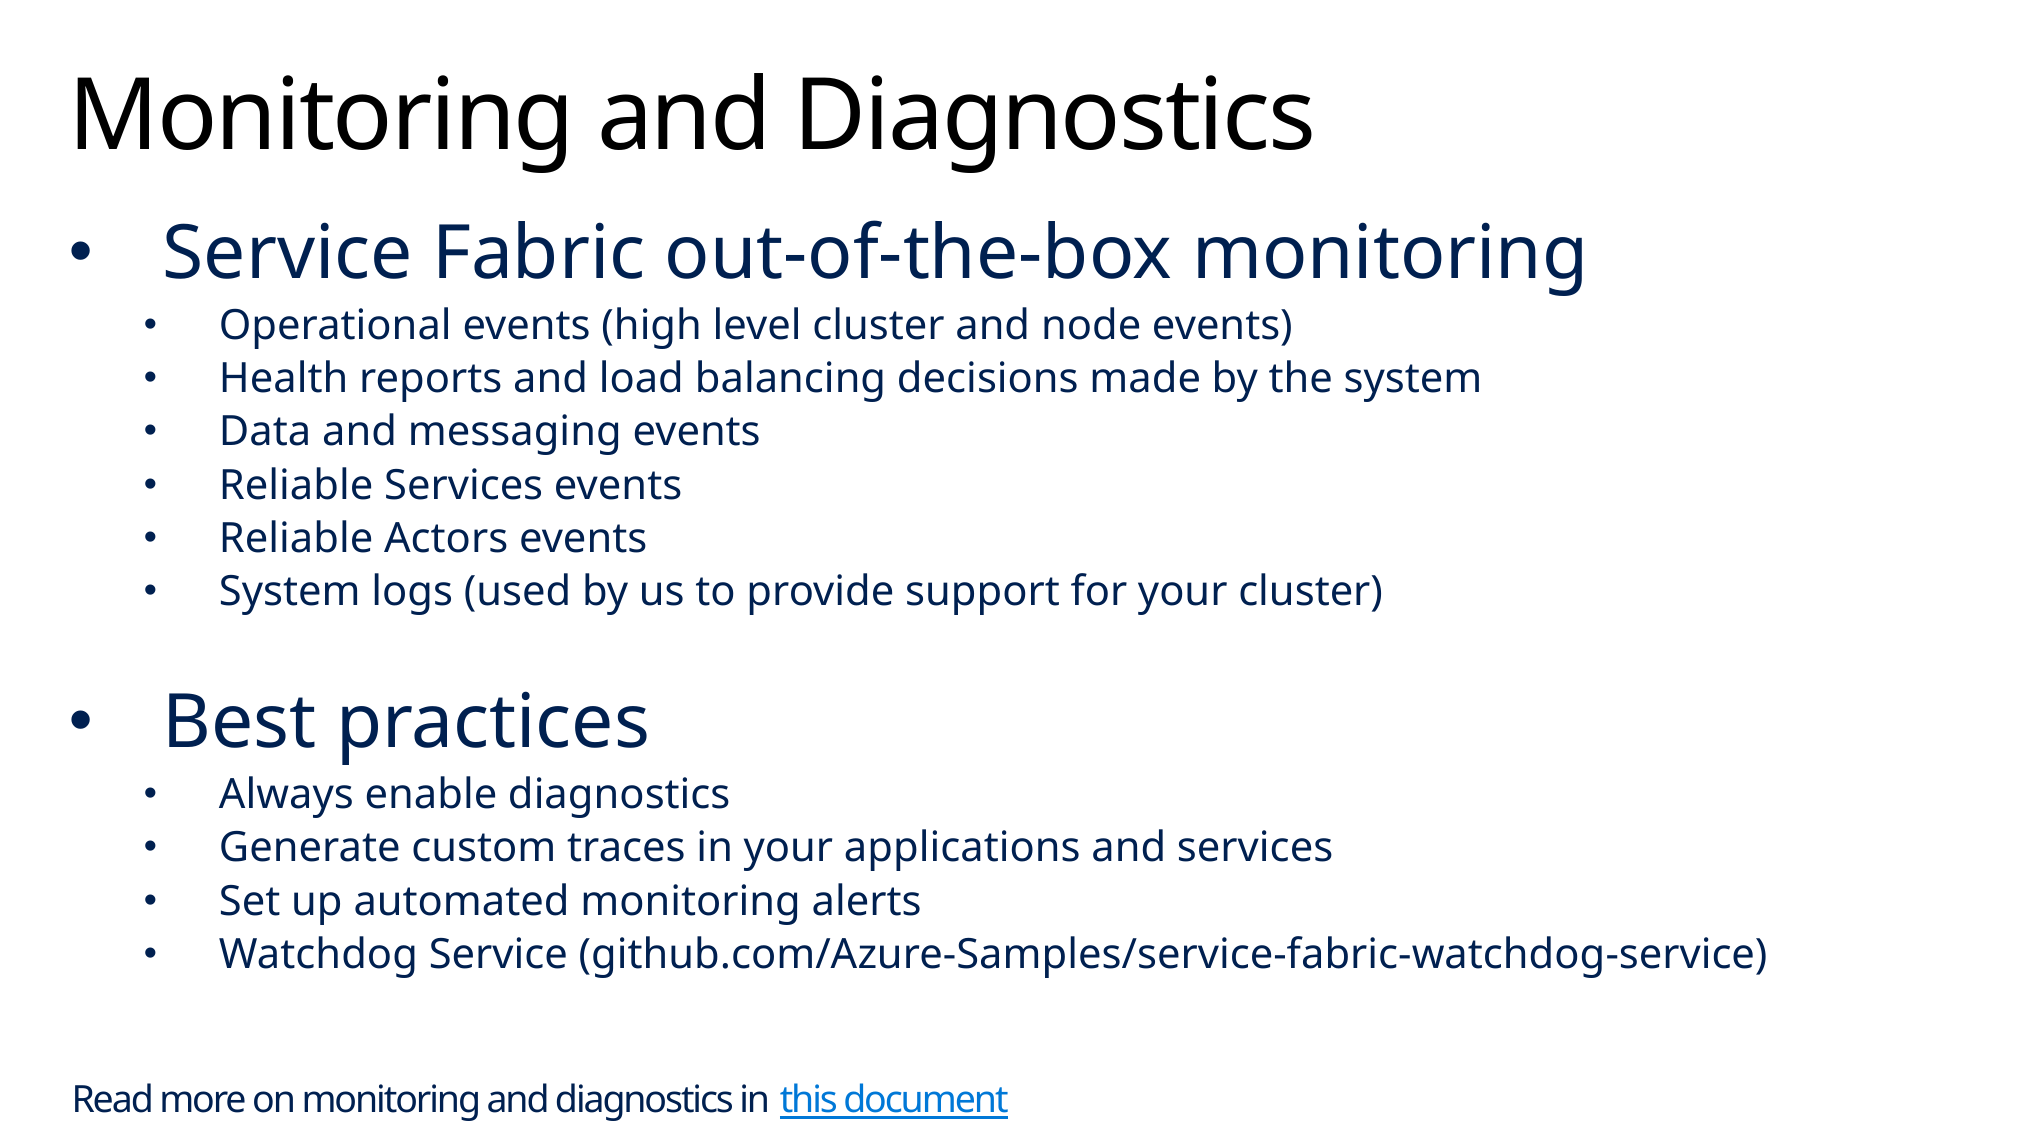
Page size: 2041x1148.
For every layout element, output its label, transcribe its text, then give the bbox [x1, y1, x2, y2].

title Monitoring and Diagnostics [45, 48, 1996, 199]
text_box Read more on monitoring and diagnostics in this document [47, 1061, 2041, 1148]
text_box Service Fabric out-of-the-box monitoring Operational events (high level cluster and node events) Health reports and load balancing decisions made by the system Data and messaging events Reliable Services events Reliable Actors events System logs (used by us to provide support for your cluster) Best practices Always enable diagnostics Generate custom traces in your applications and services Set up automated monitoring alerts Watchdog Service (github.com/Azure-Samples/service-fabric-watchdog-service) [45, 198, 1995, 1147]
